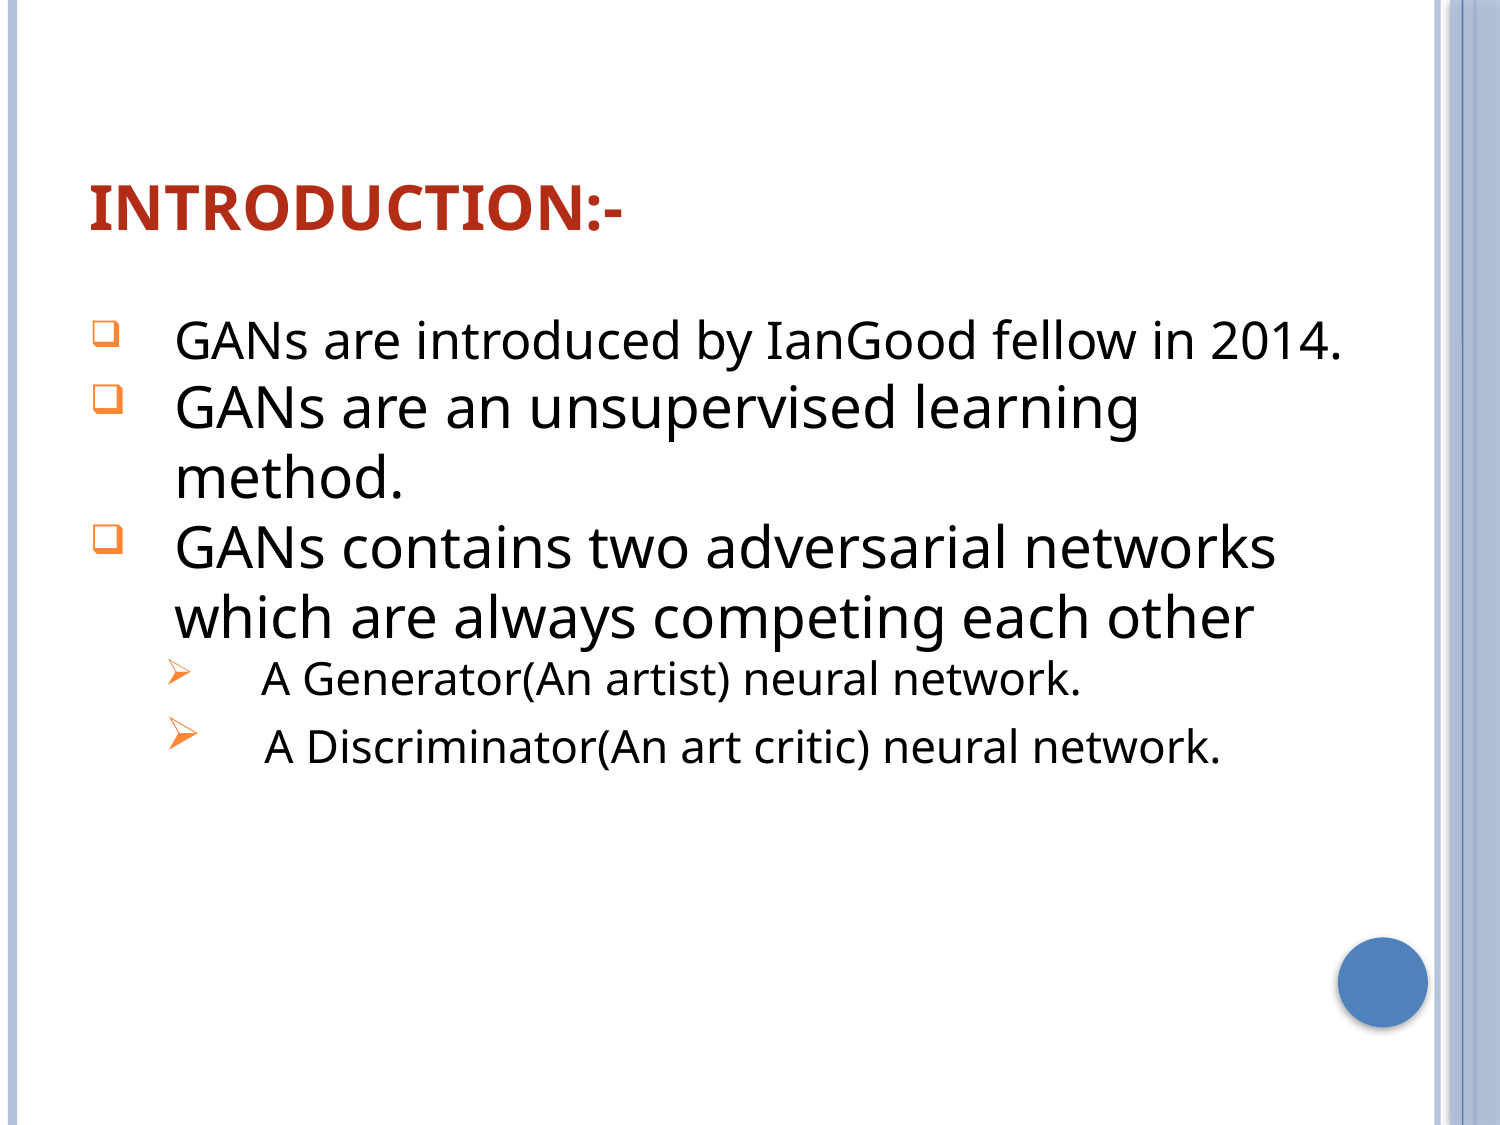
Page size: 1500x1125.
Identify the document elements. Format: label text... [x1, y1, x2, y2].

text_box GANs are introduced by IanGood fellow in 2014. GANs are an unsupervised learning method. GANs contains two adversarial networks which are always competing each other A Generator(An artist) neural network. A Discriminator(An art critic) neural network. [75, 299, 1400, 1062]
text_box Introduction:- [75, 45, 1300, 250]
